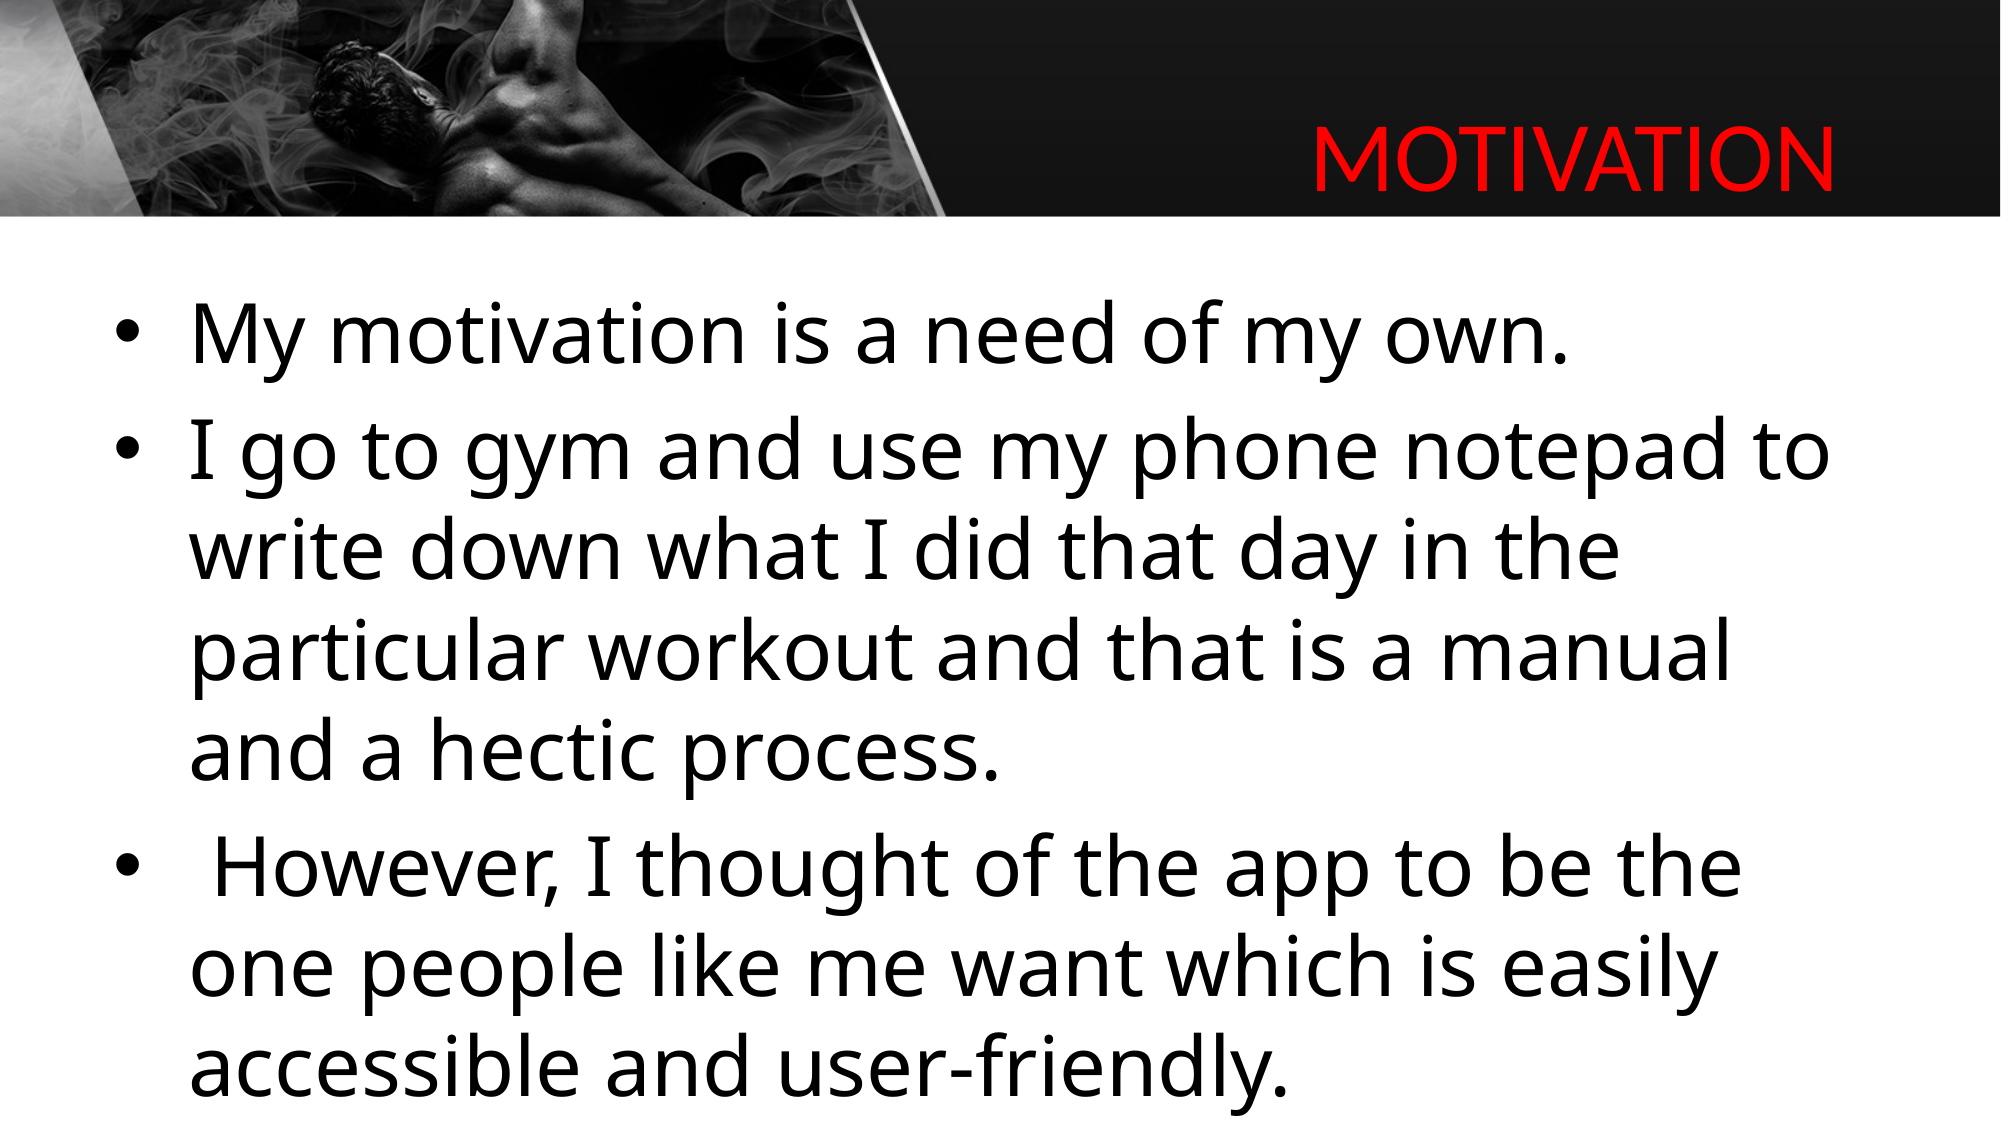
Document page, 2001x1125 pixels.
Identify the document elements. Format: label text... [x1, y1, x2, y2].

list My motivation is a need of my own. I go to gym and use my phone notepad to write down what I did that day in the particular workout and that is a manual and a hectic process. However, I thought of the app to be the one people like me want which is easily accessible and user-friendly. [98, 272, 1902, 1064]
picture [0, 0, 2001, 1125]
title MOTIVATION [98, 68, 1902, 236]
